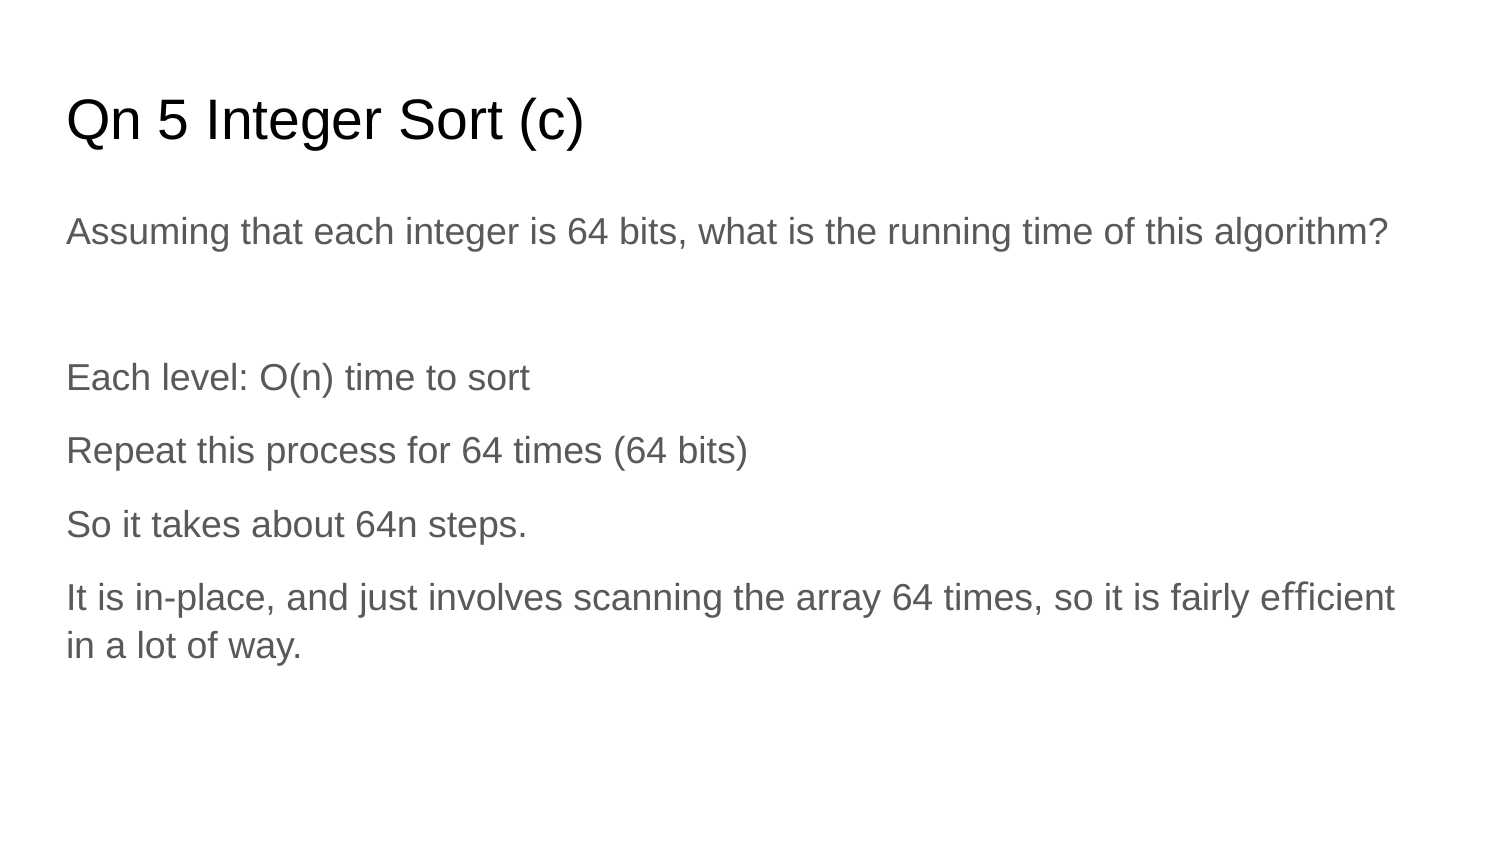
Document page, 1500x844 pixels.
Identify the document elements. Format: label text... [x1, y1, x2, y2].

title Qn 5 Integer Sort (c) [51, 72, 1449, 167]
list Assuming that each integer is 64 bits, what is the running time of this algorithm? Each level: O(n) time to sort Repeat this process for 64 times (64 bits) So it takes about 64n steps. It is in-place, and just involves scanning the array 64 times, so it is fairly eﬃcient in a lot of way. [51, 189, 1449, 829]
